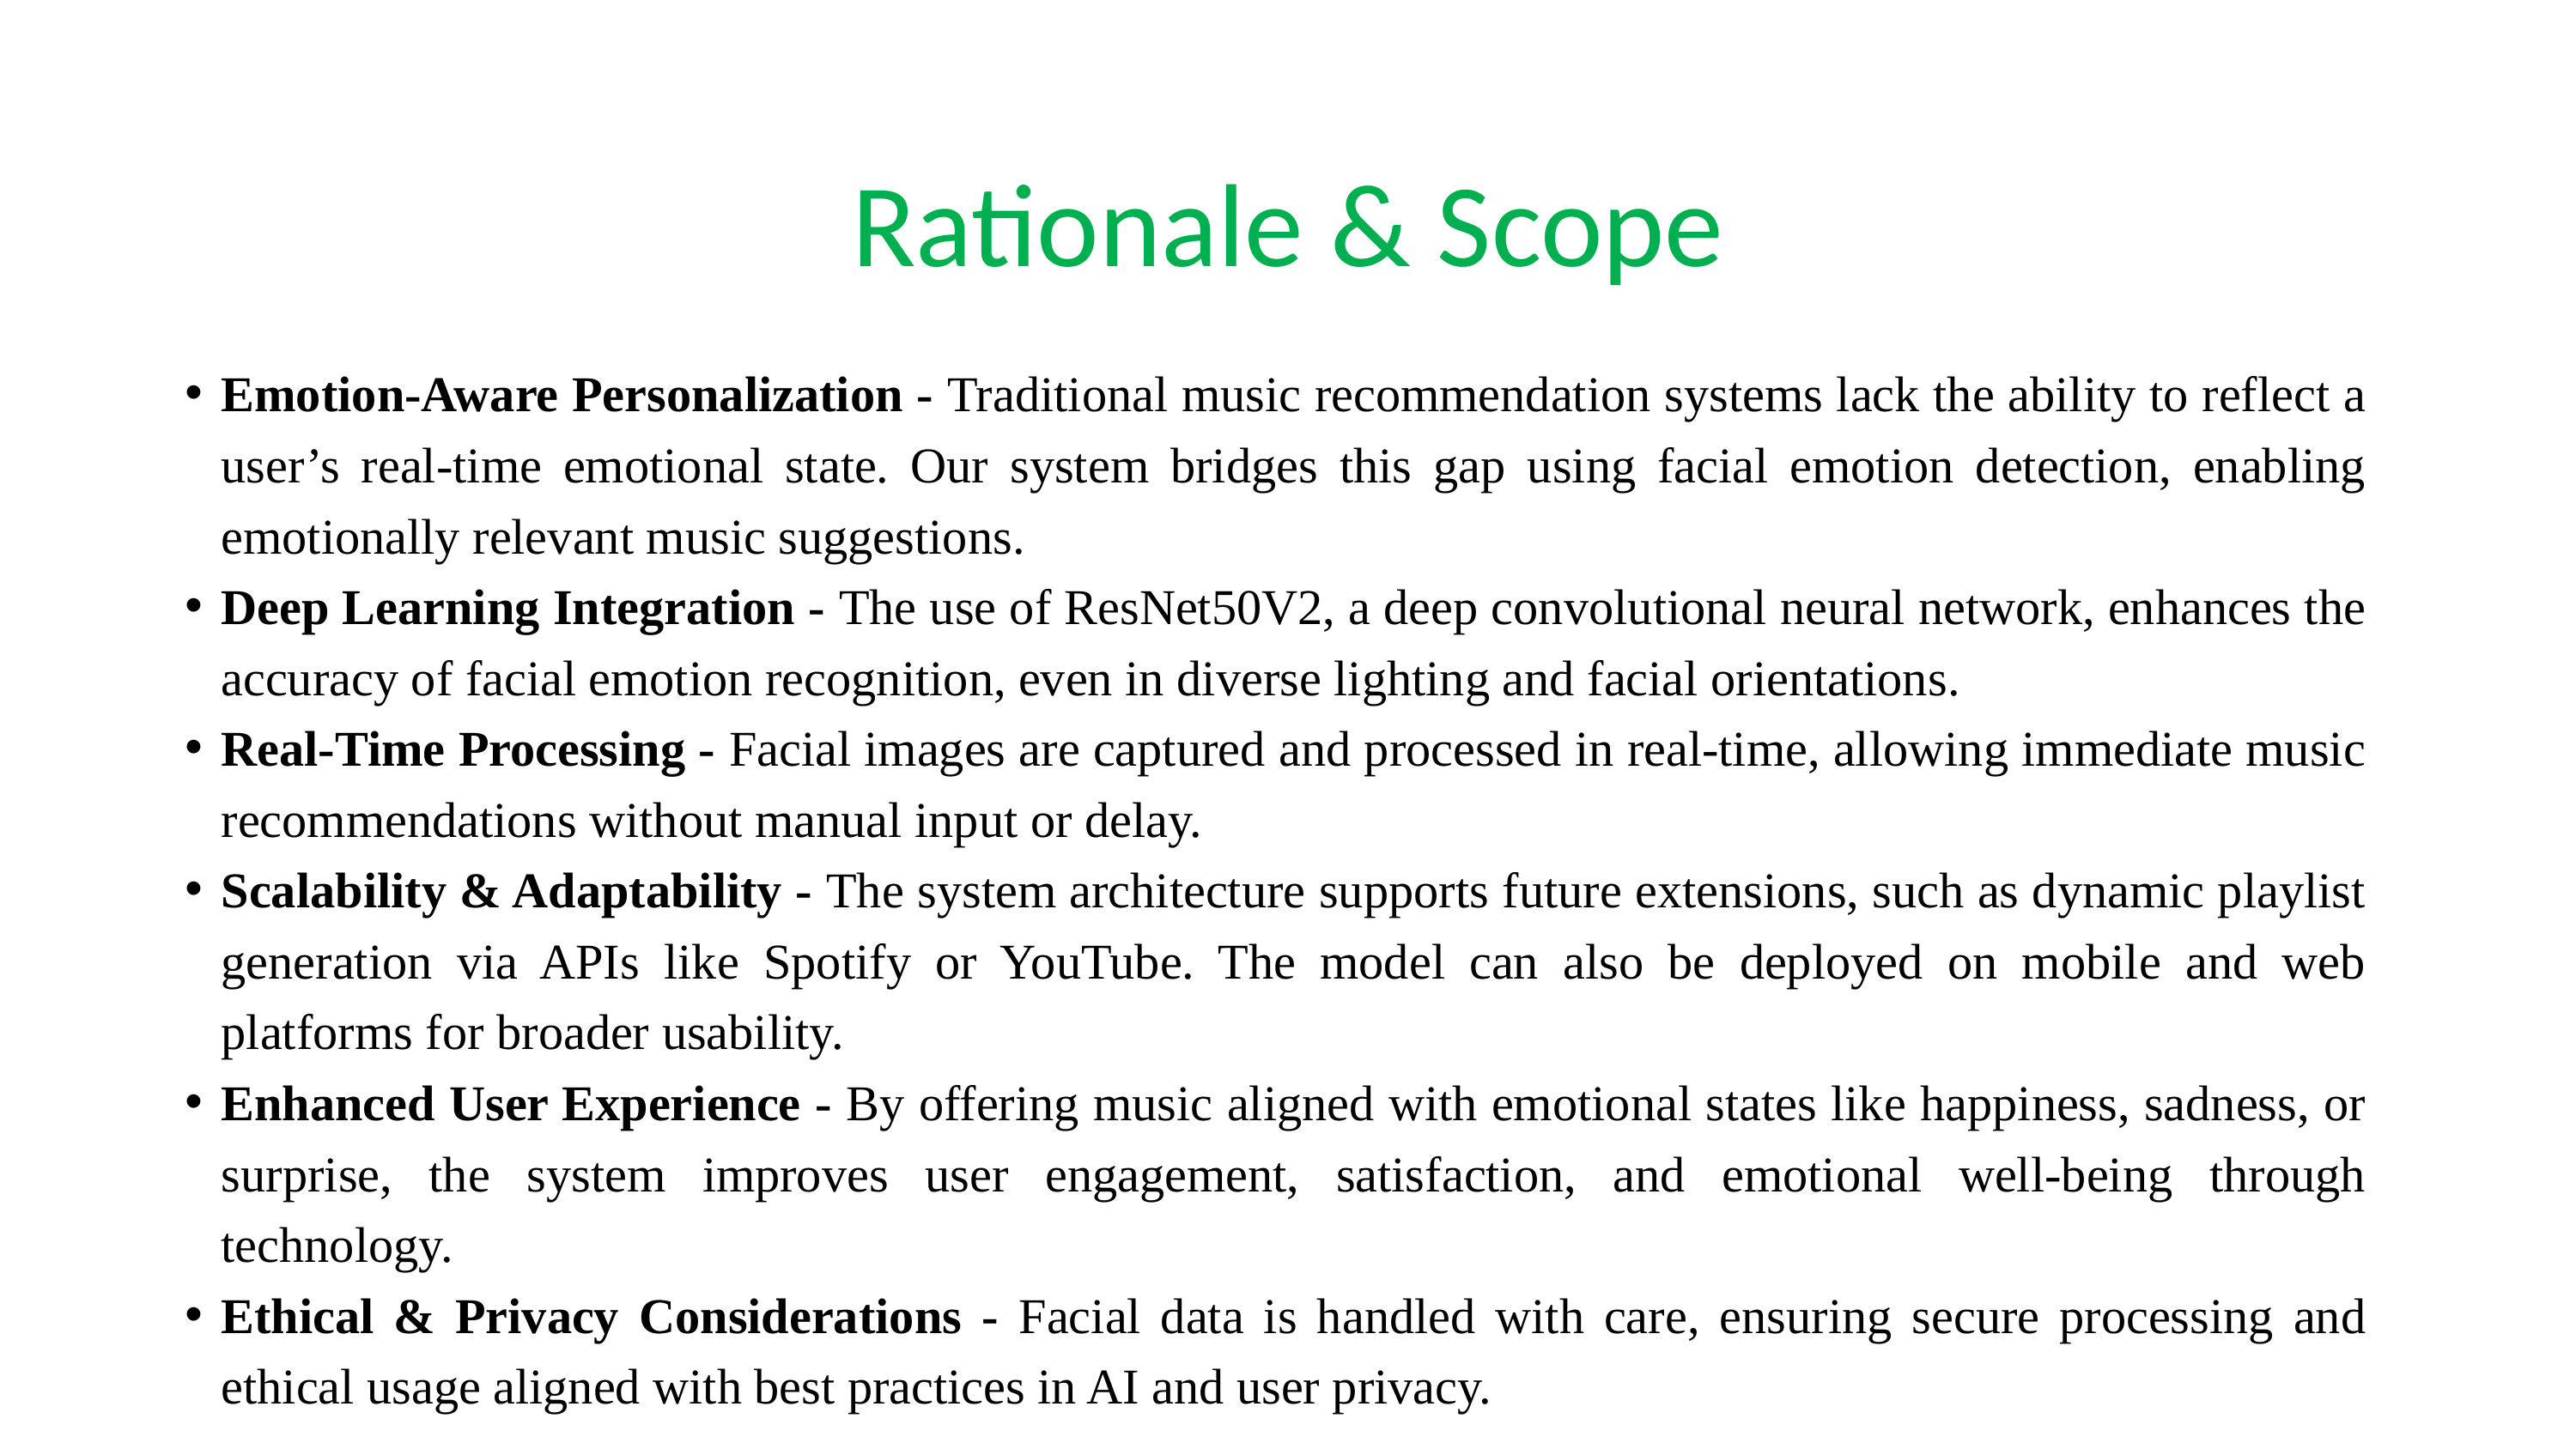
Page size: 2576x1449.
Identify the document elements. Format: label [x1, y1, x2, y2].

text_box [144, 350, 2367, 1448]
text_box [177, 70, 2399, 358]
